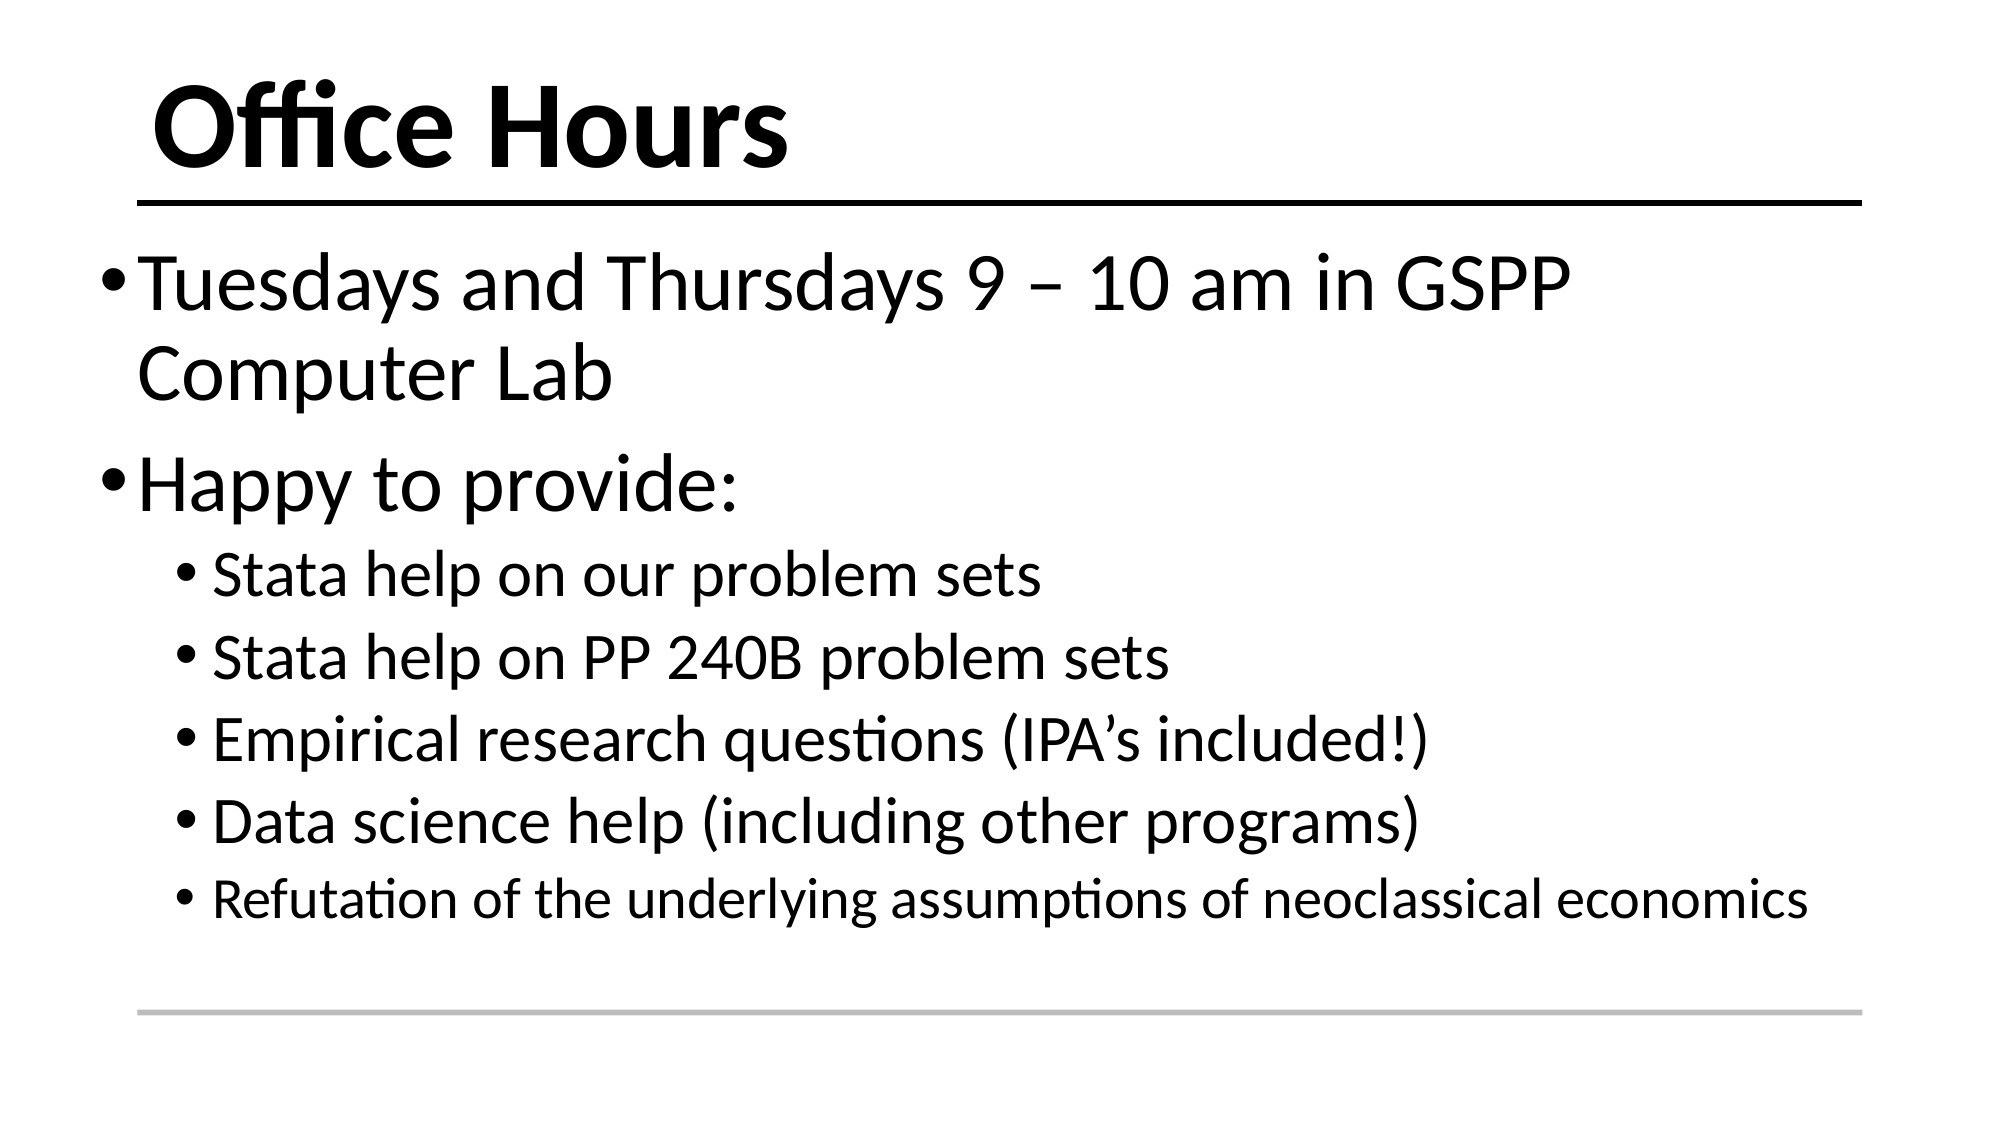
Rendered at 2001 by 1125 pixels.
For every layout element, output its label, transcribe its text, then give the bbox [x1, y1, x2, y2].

title Office Hours [134, 19, 1866, 230]
list Tuesdays and Thursdays 9 – 10 am in GSPP Computer Lab Happy to provide: Stata help on our problem sets Stata help on PP 240B problem sets Empirical research questions (IPA’s included!) Data science help (including other programs) Refutation of the underlying assumptions of neoclassical economics [84, 230, 1941, 998]
